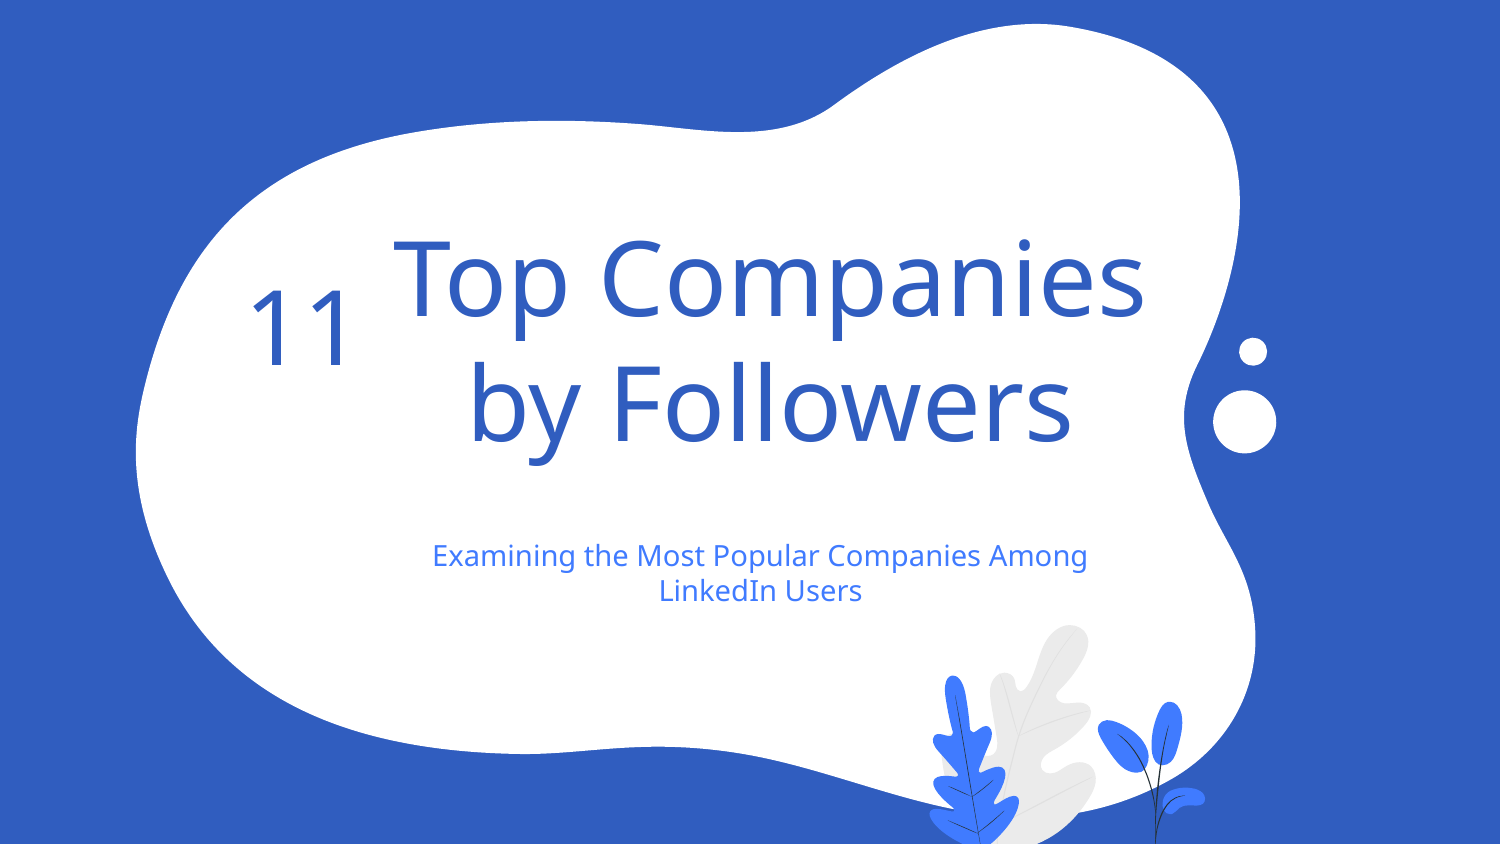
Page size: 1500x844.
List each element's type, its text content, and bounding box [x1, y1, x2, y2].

title 11 [226, 255, 381, 394]
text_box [1096, 701, 1207, 844]
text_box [928, 624, 1097, 844]
title Top Companies by Followers [334, 227, 1207, 448]
subtitle Examining the Most Popular Companies Among LinkedIn Users [371, 522, 1150, 587]
